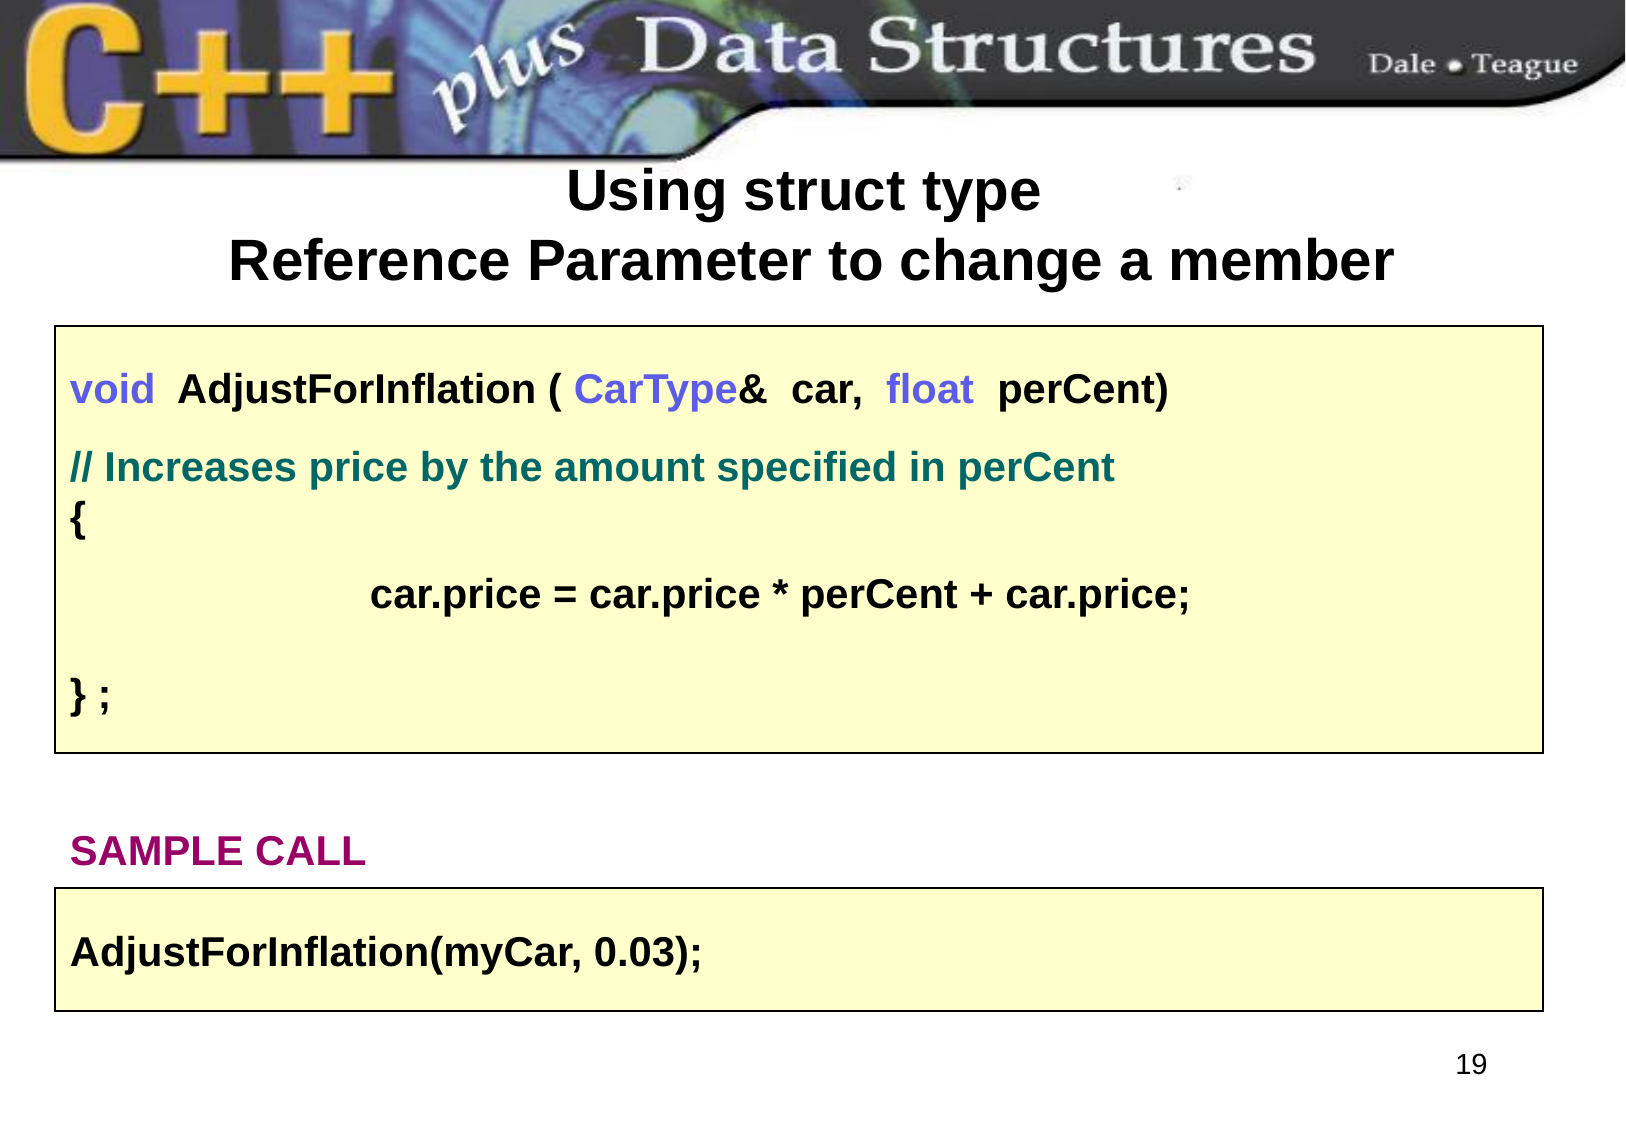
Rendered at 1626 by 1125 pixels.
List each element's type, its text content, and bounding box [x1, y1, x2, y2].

text_box void AdjustForInflation ( CarType& car, float perCent) // Increases price by the amount specified in perCent { car.price = car.price * perCent + car.price; } ; [55, 326, 1543, 753]
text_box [54, 816, 1543, 1012]
slide_number 19 [1394, 1024, 1504, 1101]
picture [0, 0, 1626, 1125]
title Using struct type Reference Parameter to change a member [0, 162, 1625, 301]
